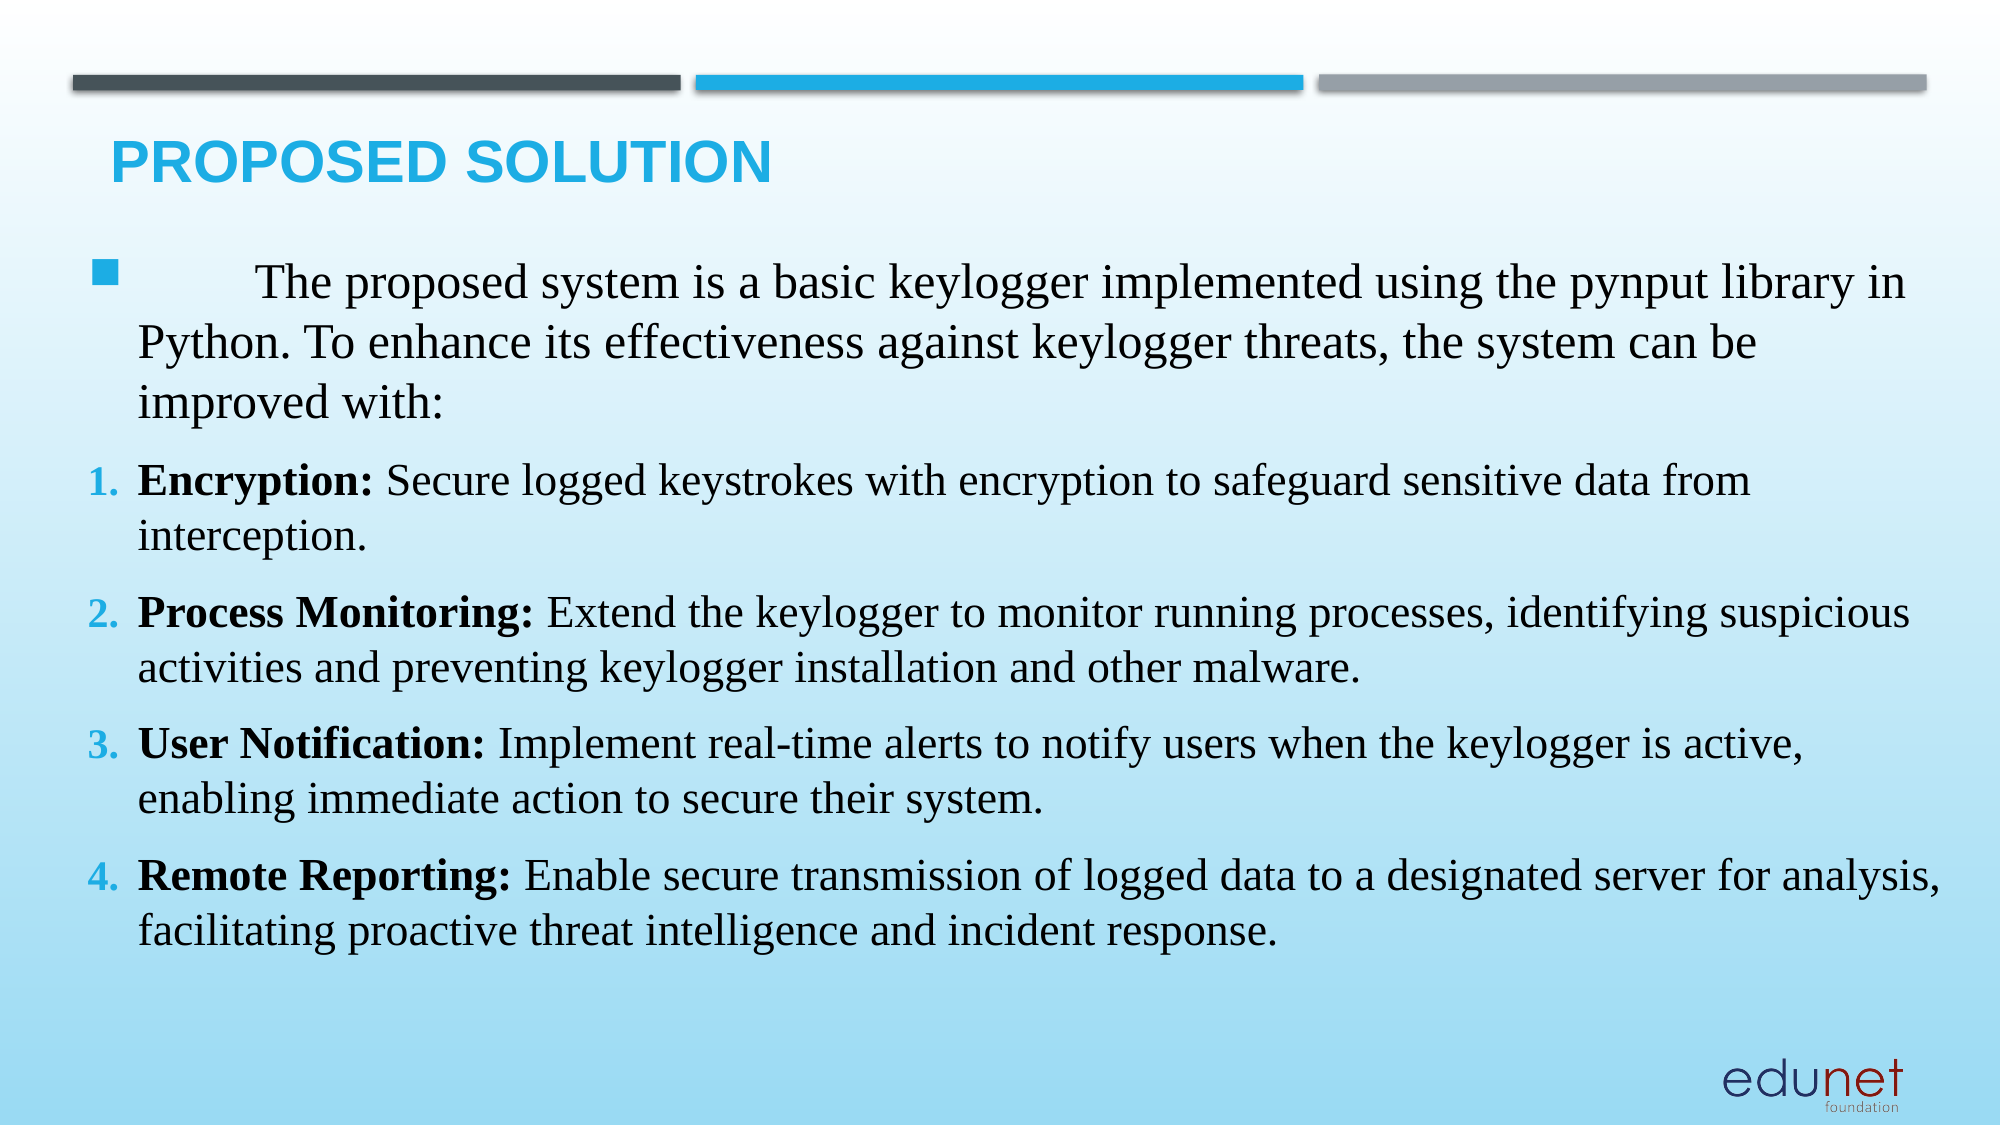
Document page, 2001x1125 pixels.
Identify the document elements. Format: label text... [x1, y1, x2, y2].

picture [1719, 1091, 1905, 1116]
title Proposed Solution [95, 115, 1905, 178]
list The proposed system is a basic keylogger implemented using the pynput library in Python. To enhance its effectiveness against keylogger threats, the system can be improved with: Encryption: Secure logged keystrokes with encryption to safeguard sensitive data from interception. Process Monitoring: Extend the keylogger to monitor running processes, identifying suspicious activities and preventing keylogger installation and other malware. User Notification: Implement real-time alerts to notify users when the keylogger is active, enabling immediate action to secure their system. Remote Reporting: Enable secure transmission of logged data to a designated server for analysis, facilitating proactive threat intelligence and incident response. [72, 178, 1978, 1091]
